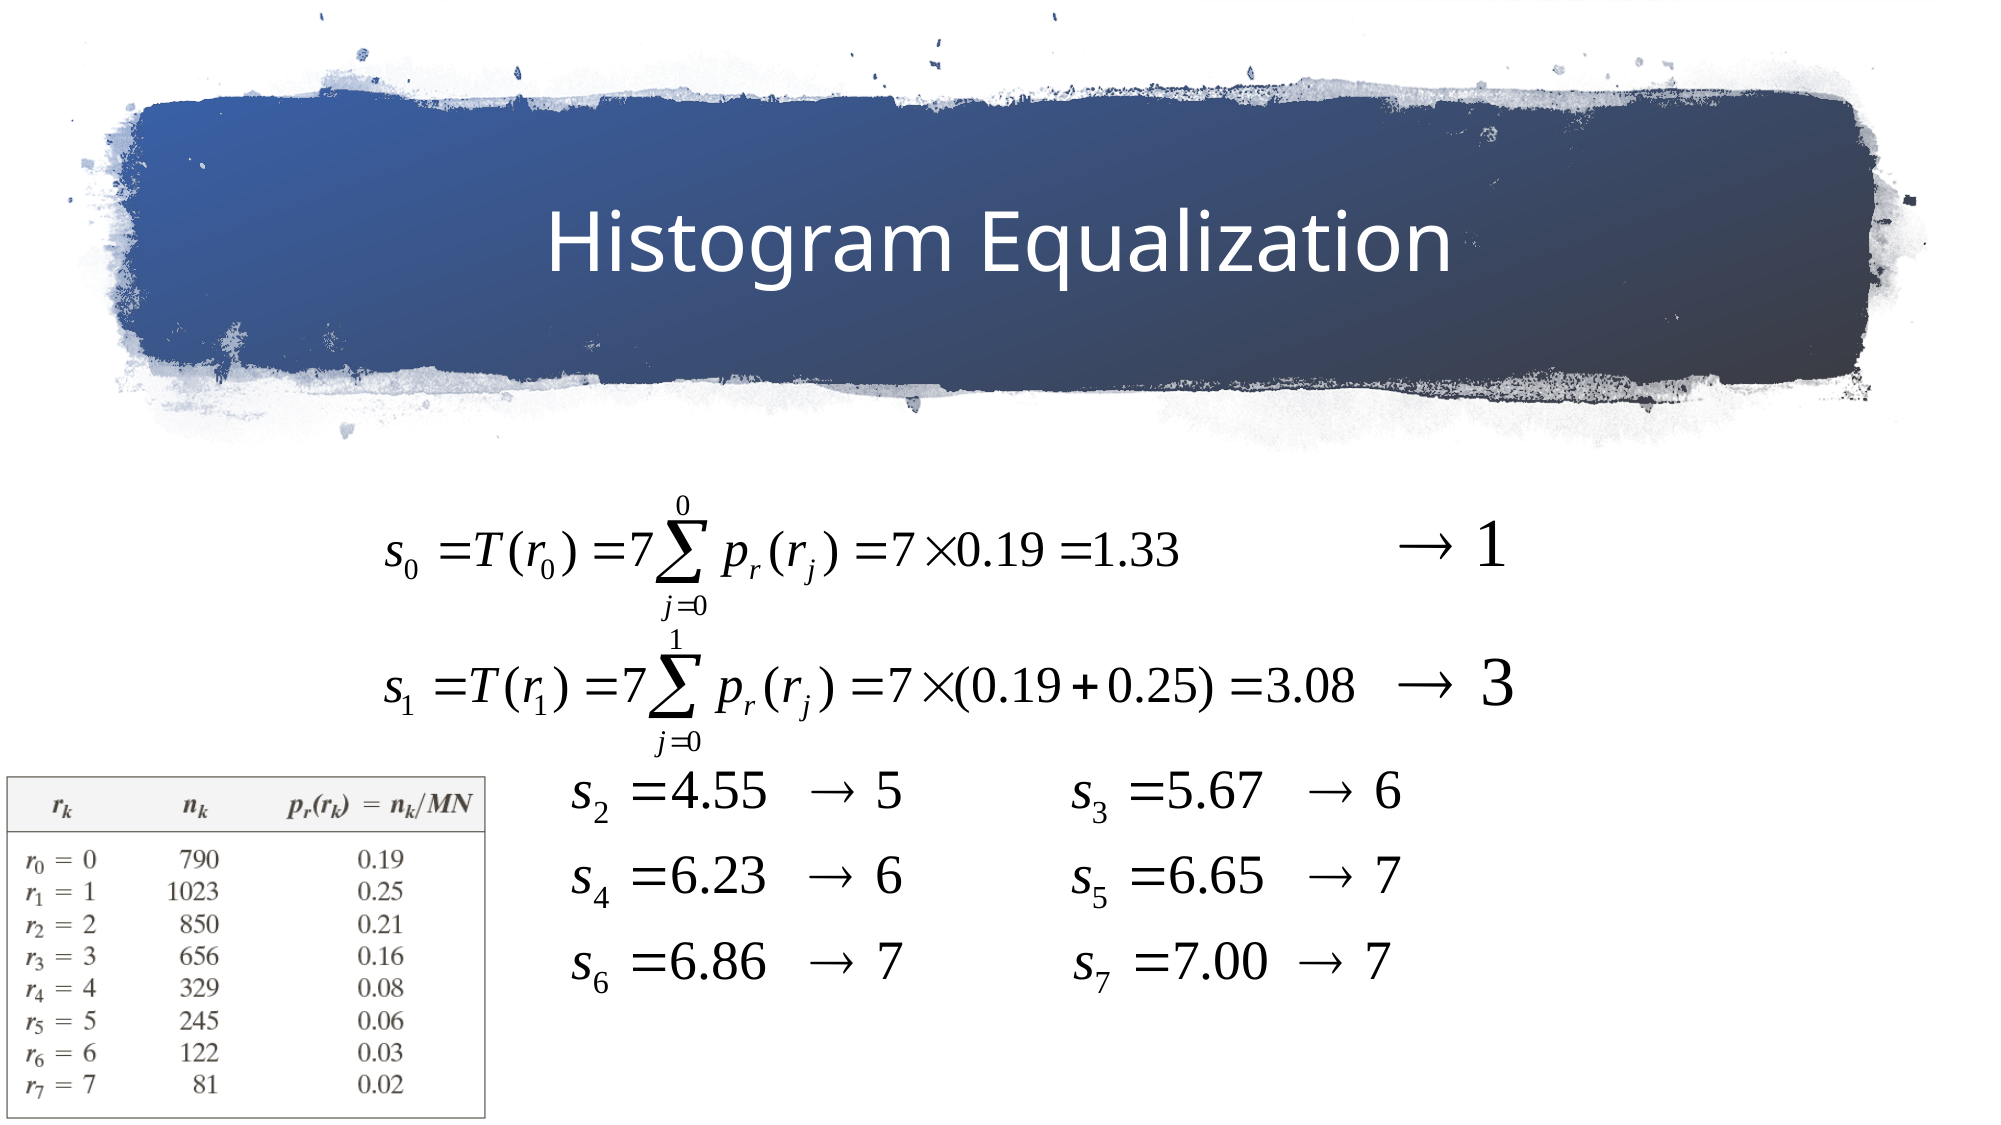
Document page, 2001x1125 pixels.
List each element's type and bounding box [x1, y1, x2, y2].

picture [0, 0, 2000, 1125]
text_box [374, 615, 1367, 767]
text_box [375, 481, 1186, 615]
text_box [1390, 503, 1517, 584]
text_box [1388, 641, 1524, 724]
text_box [562, 754, 1476, 1006]
